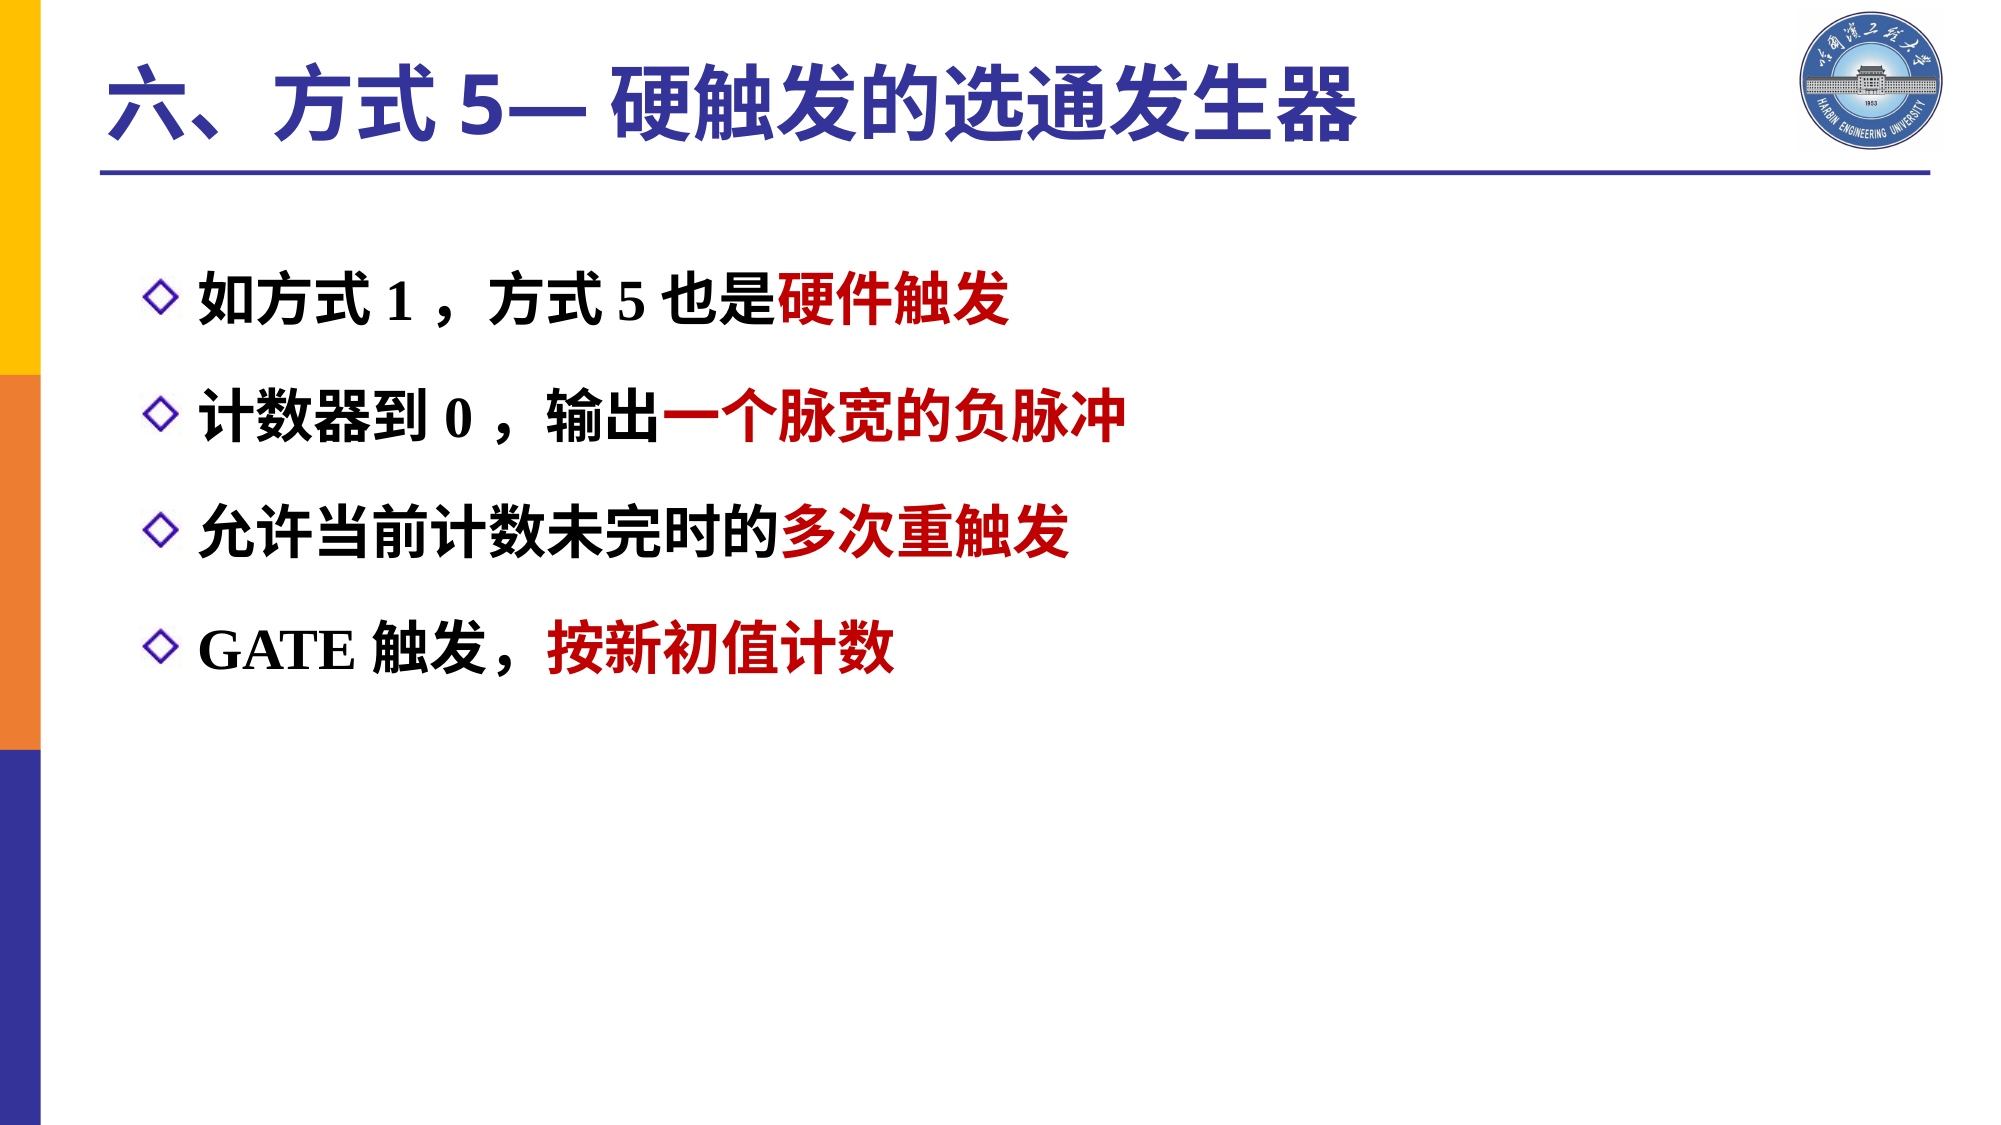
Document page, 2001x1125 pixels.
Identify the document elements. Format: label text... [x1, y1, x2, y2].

picture [140, 393, 182, 435]
picture [140, 276, 182, 318]
picture [140, 626, 182, 667]
list 如方式1，方式5也是硬件触发 计数器到0，输出一个脉宽的负脉冲 允许当前计数未完时的多次重触发 GATE触发，按新初值计数 [125, 219, 1934, 1030]
picture [140, 509, 182, 551]
title 六、方式5—硬触发的选通发生器 [90, 42, 1578, 173]
picture [1538, 9, 1979, 165]
